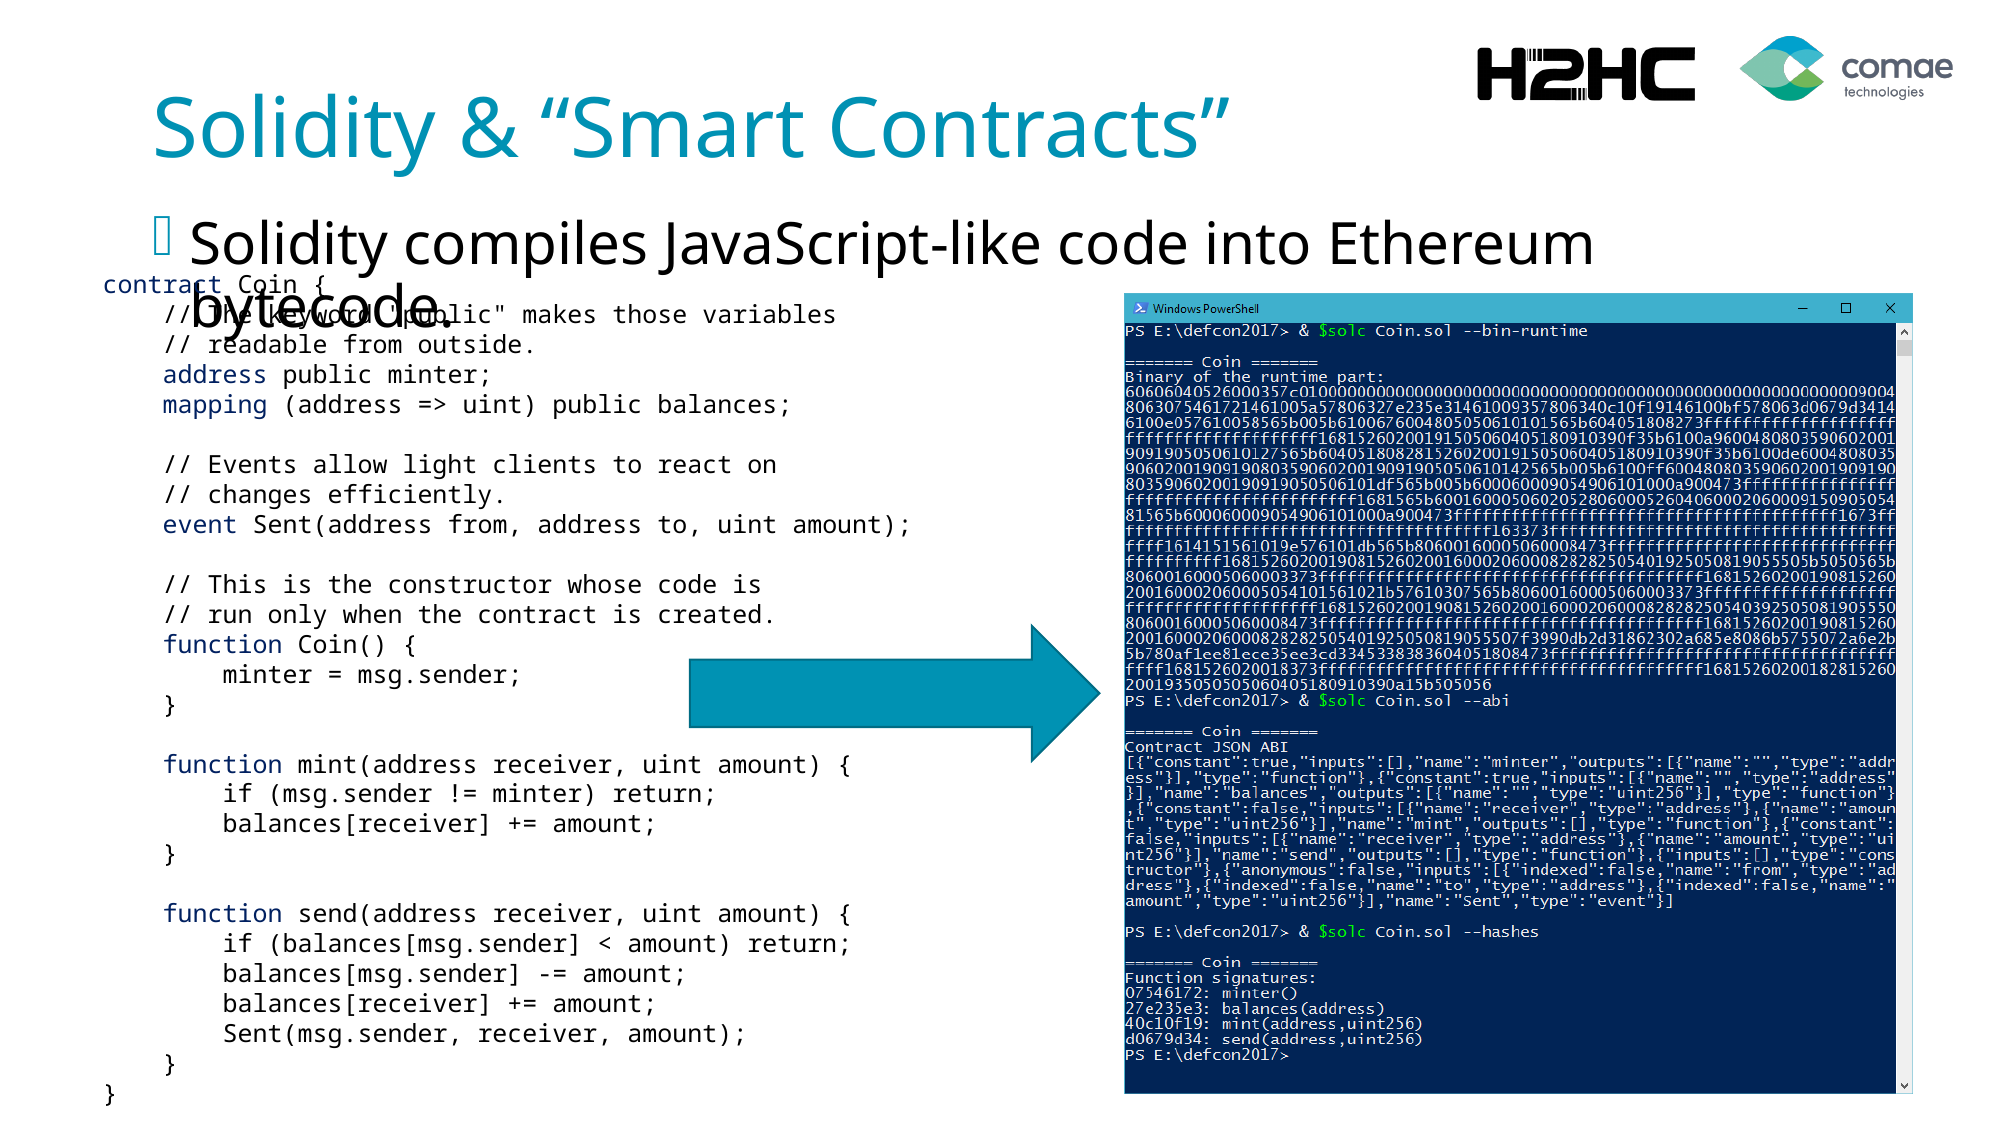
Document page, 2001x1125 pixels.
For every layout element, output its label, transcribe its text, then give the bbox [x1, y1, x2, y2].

title Solidity & “Smart Contracts” [137, 68, 1503, 193]
picture [1124, 293, 1913, 1094]
list Solidity compiles JavaScript-like code into Ethereum bytecode. [137, 206, 1863, 982]
text_box [688, 623, 1101, 764]
text_box contract Coin { // The keyword "public" makes those variables // readable from outside. address public minter; mapping (address => uint) public balances; // Events allow light clients to react on // changes efficiently. event Sent(address from, address to, uint amount); // This is the constructor whose code is // run only when the contract is created. function Coin() { minter = msg.sender; } function mint(address receiver, uint amount) { if (msg.sender != minter) return; balances[receiver] += amount; } function send(address receiver, uint amount) { if (balances[msg.sender] < amount) return; balances[msg.sender] -= amount; balances[receiver] += amount; Sent(msg.sender, receiver, amount); } } [87, 261, 1019, 1115]
picture [1476, 46, 1696, 101]
picture [1739, 36, 1953, 101]
